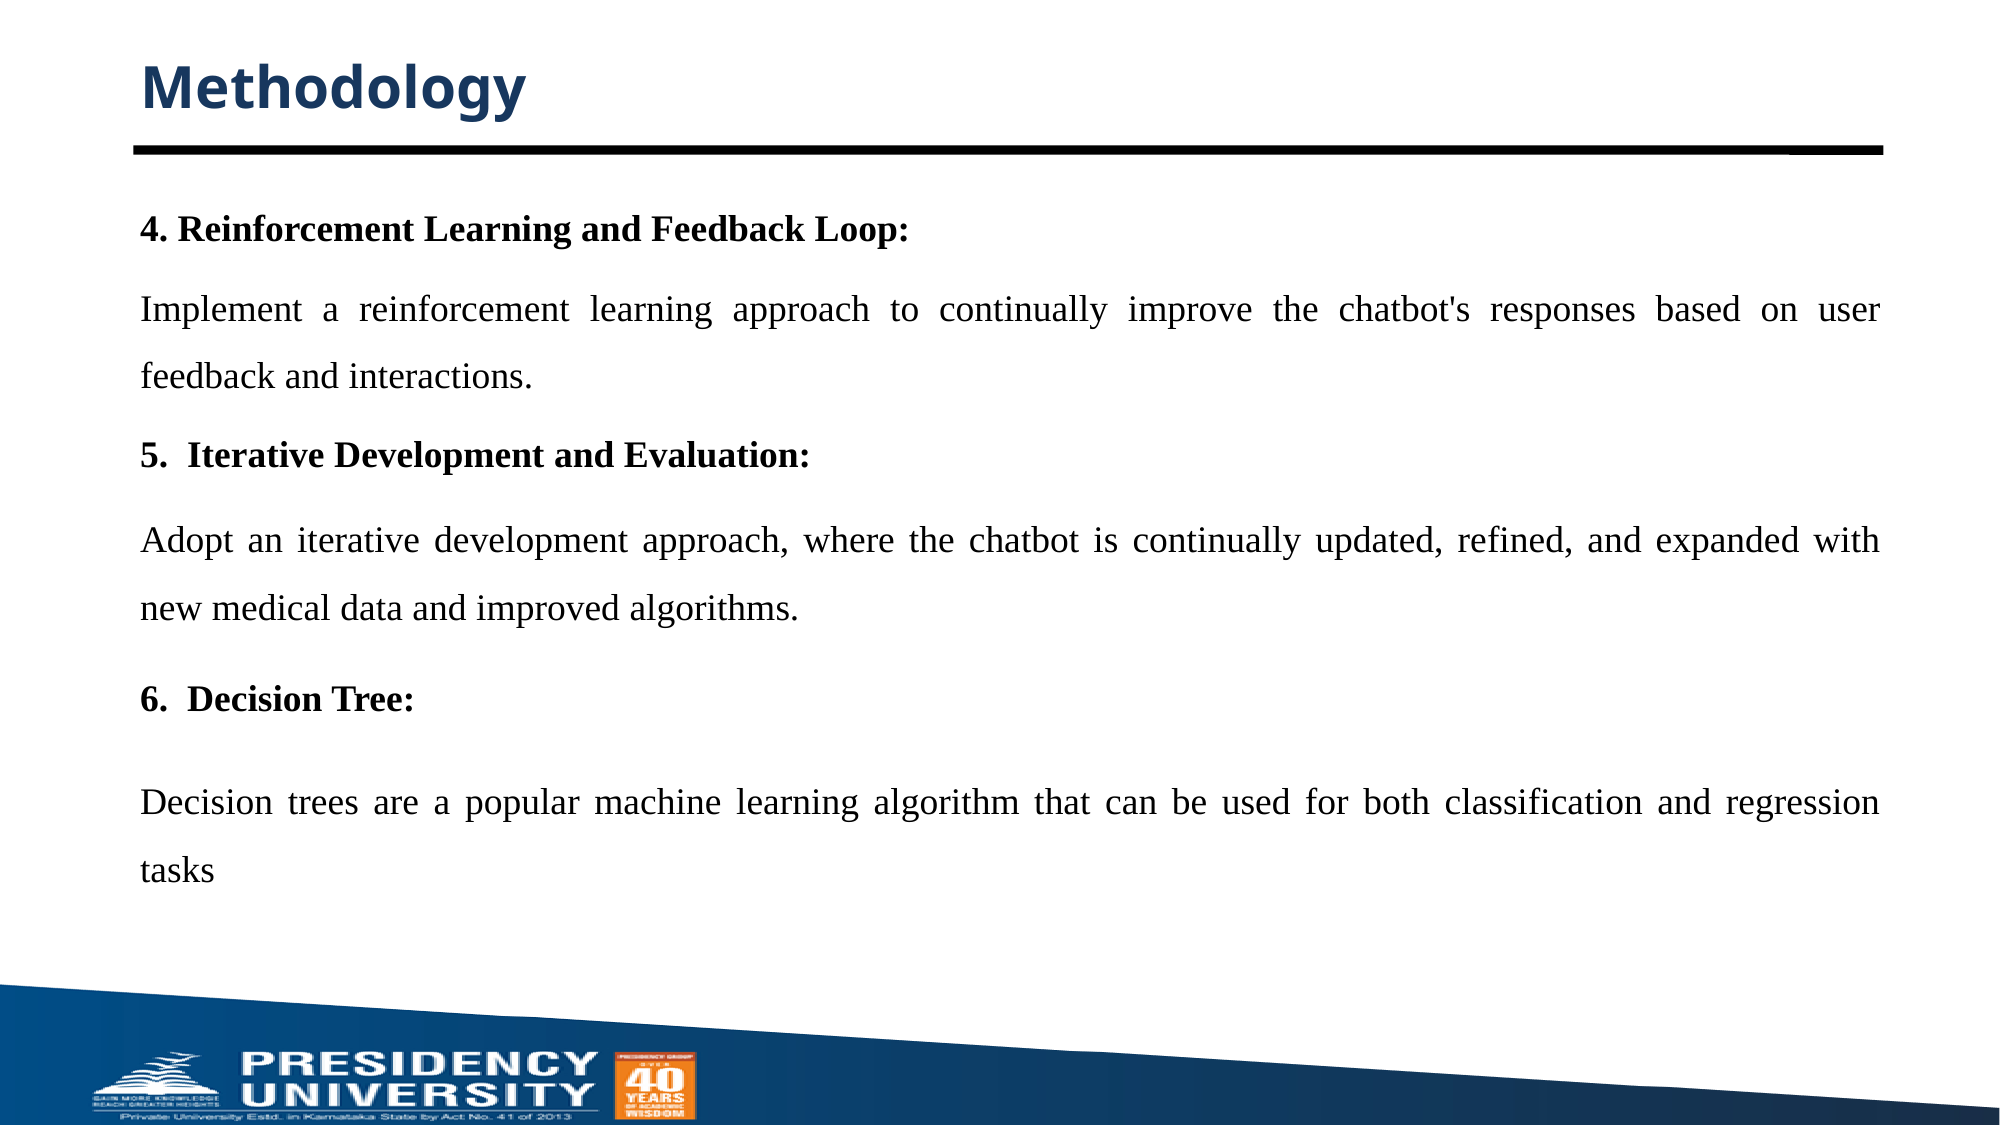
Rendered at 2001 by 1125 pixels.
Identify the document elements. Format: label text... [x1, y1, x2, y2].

text_box Methodology [126, 42, 658, 129]
text_box 4. Reinforcement Learning and Feedback Loop: Implement a reinforcement learning approach to continually improve the chatbot's responses based on user feedback and interactions. 5. Iterative Development and Evaluation: Adopt an iterative development approach, where the chatbot is continually updated, refined, and expanded with new medical data and improved algorithms. 6. Decision Tree: Decision trees are a popular machine learning algorithm that can be used for both classification and regression tasks [125, 174, 1898, 975]
picture [0, 982, 2000, 1125]
